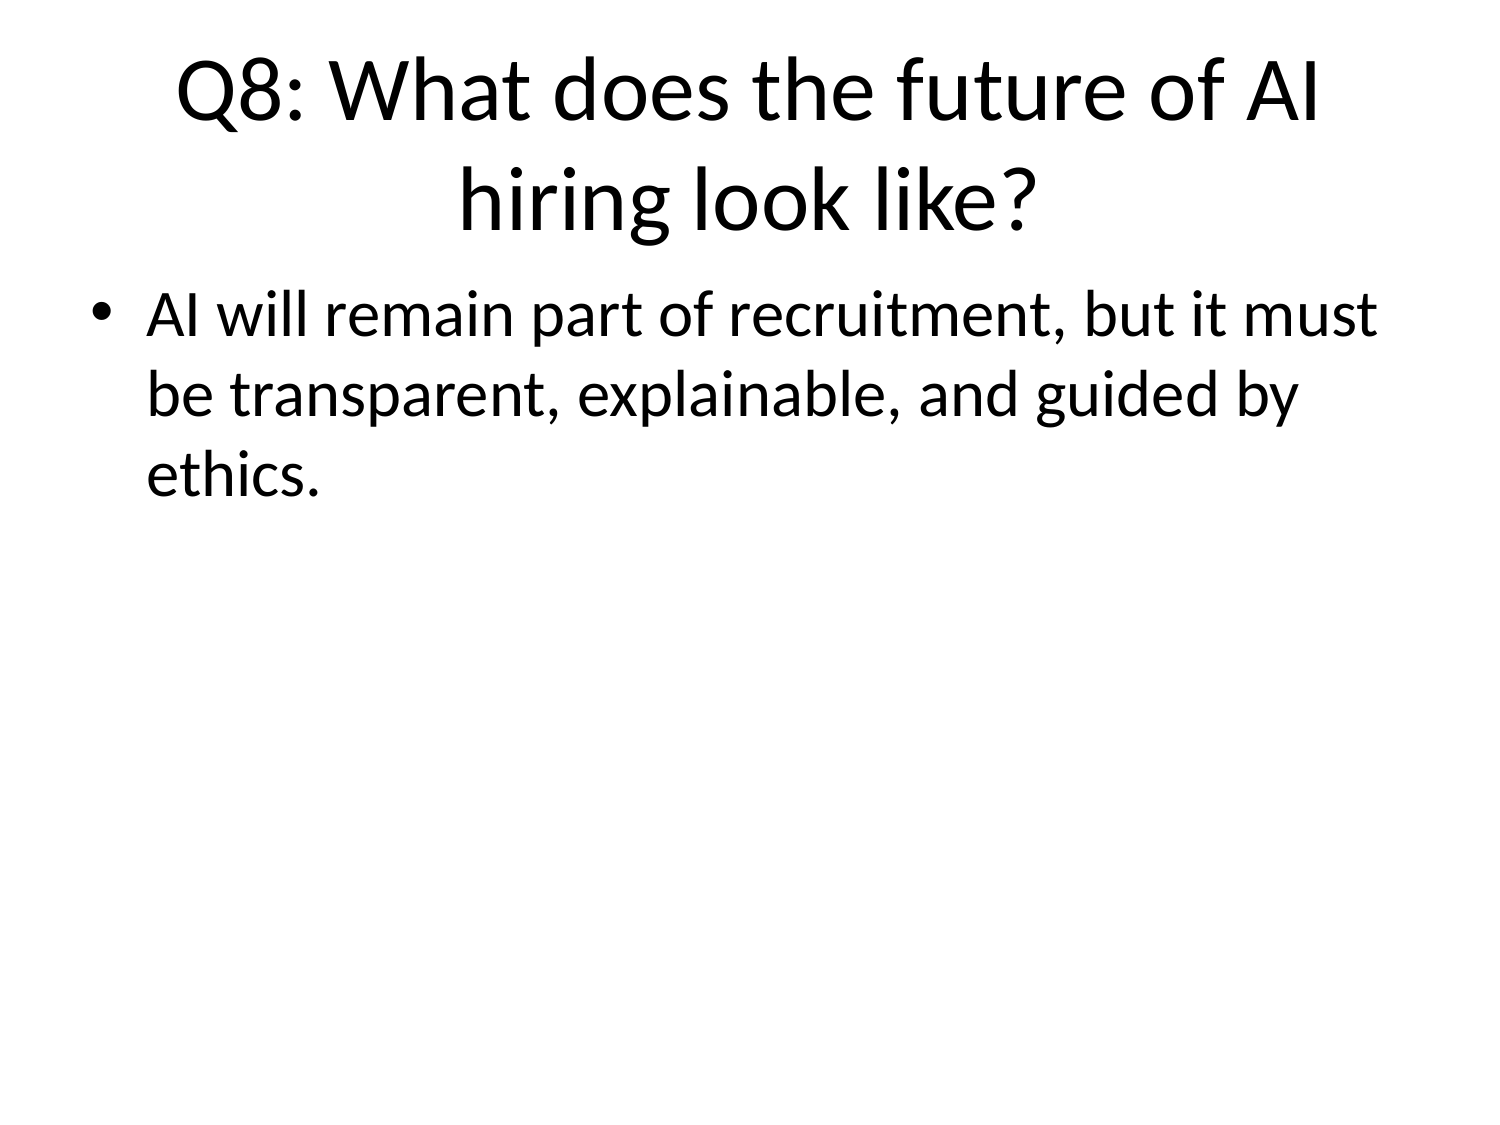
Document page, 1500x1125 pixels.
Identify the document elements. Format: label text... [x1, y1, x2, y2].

list AI will remain part of recruitment, but it must be transparent, explainable, and guided by ethics. [75, 262, 1425, 1005]
title Q8: What does the future of AI hiring look like? [75, 45, 1425, 233]
